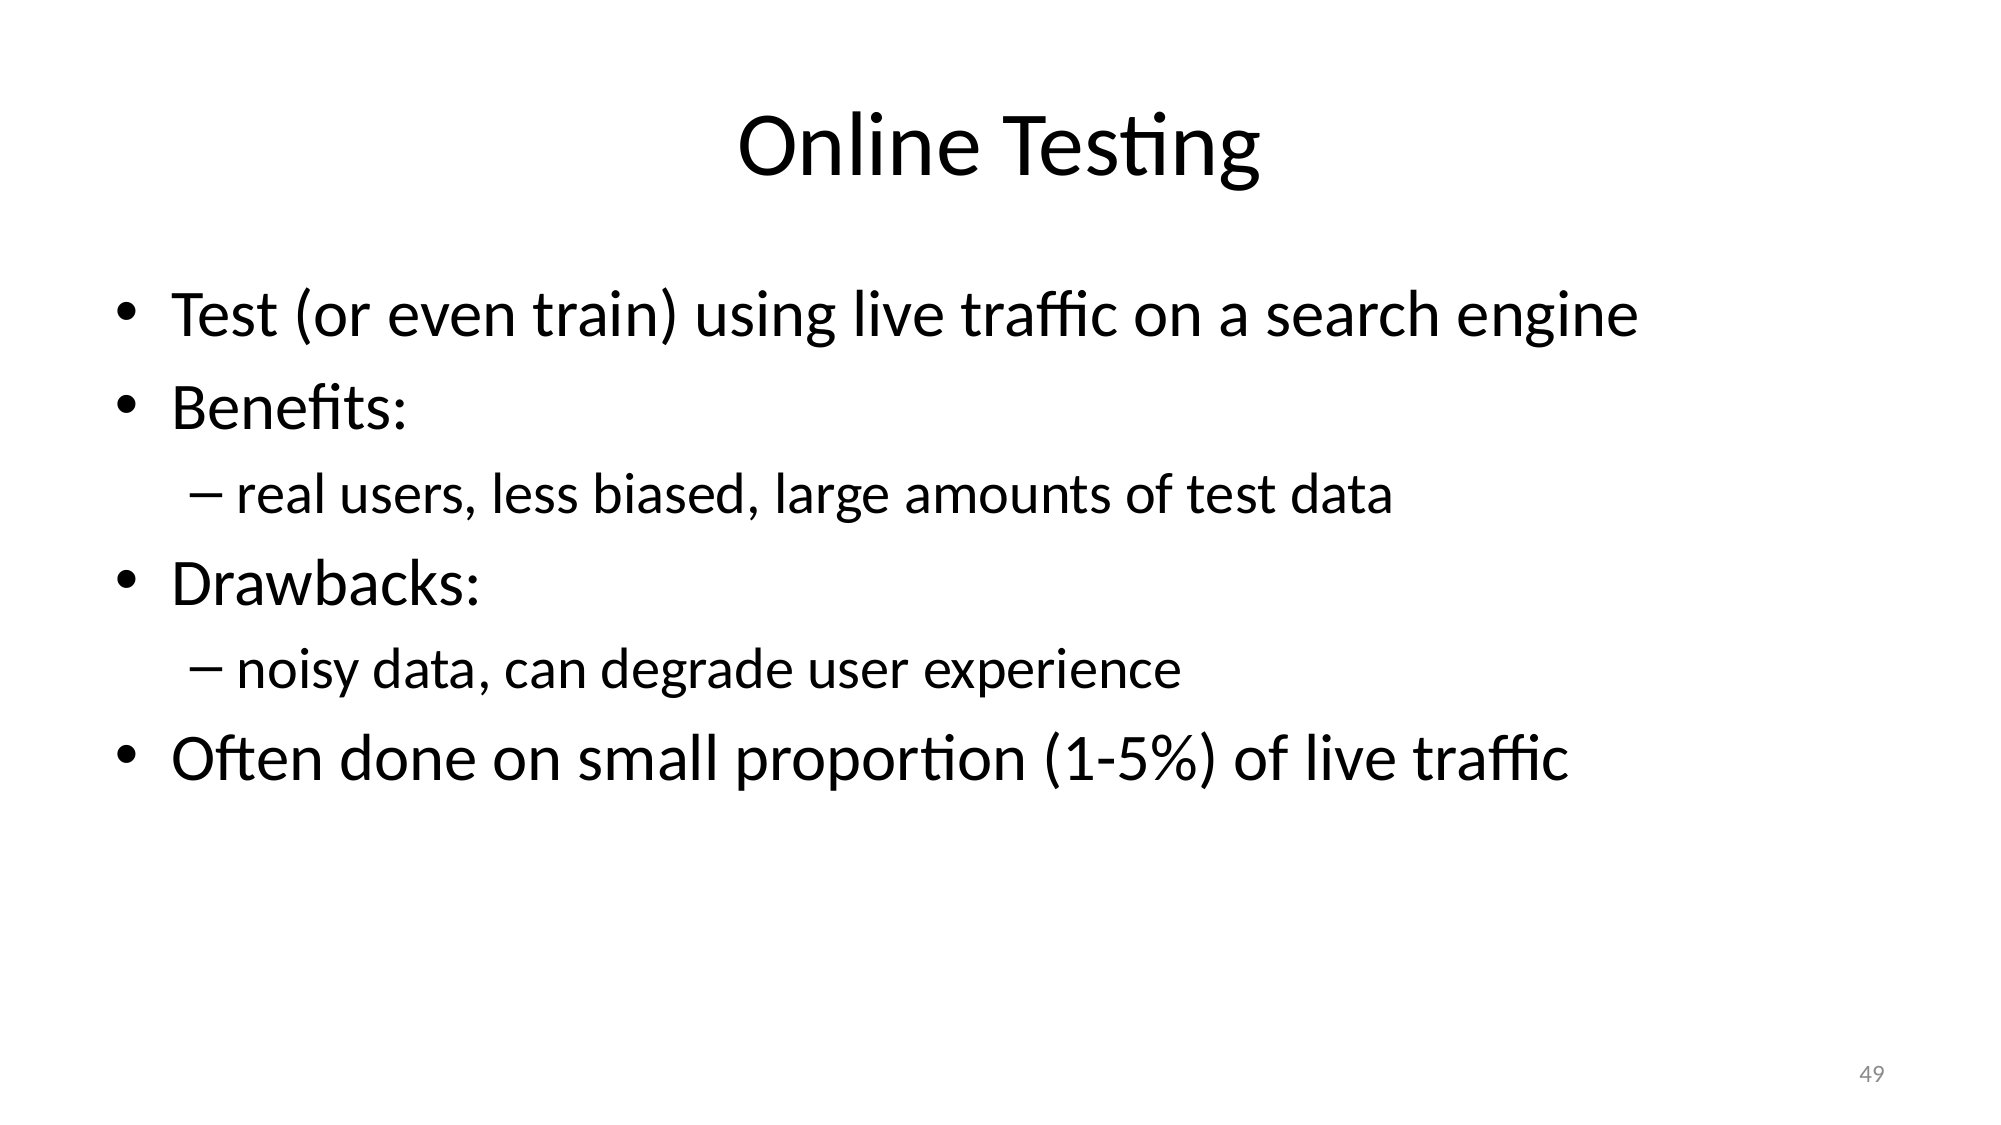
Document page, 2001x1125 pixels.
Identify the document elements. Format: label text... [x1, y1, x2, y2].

title Online Testing [99, 45, 1900, 233]
slide_number 49 [1433, 1042, 1900, 1103]
list Test (or even train) using live traffic on a search engine Benefits: real users, less biased, large amounts of test data Drawbacks: noisy data, can degrade user experience Often done on small proportion (1-5%) of live traffic [99, 262, 1900, 1005]
